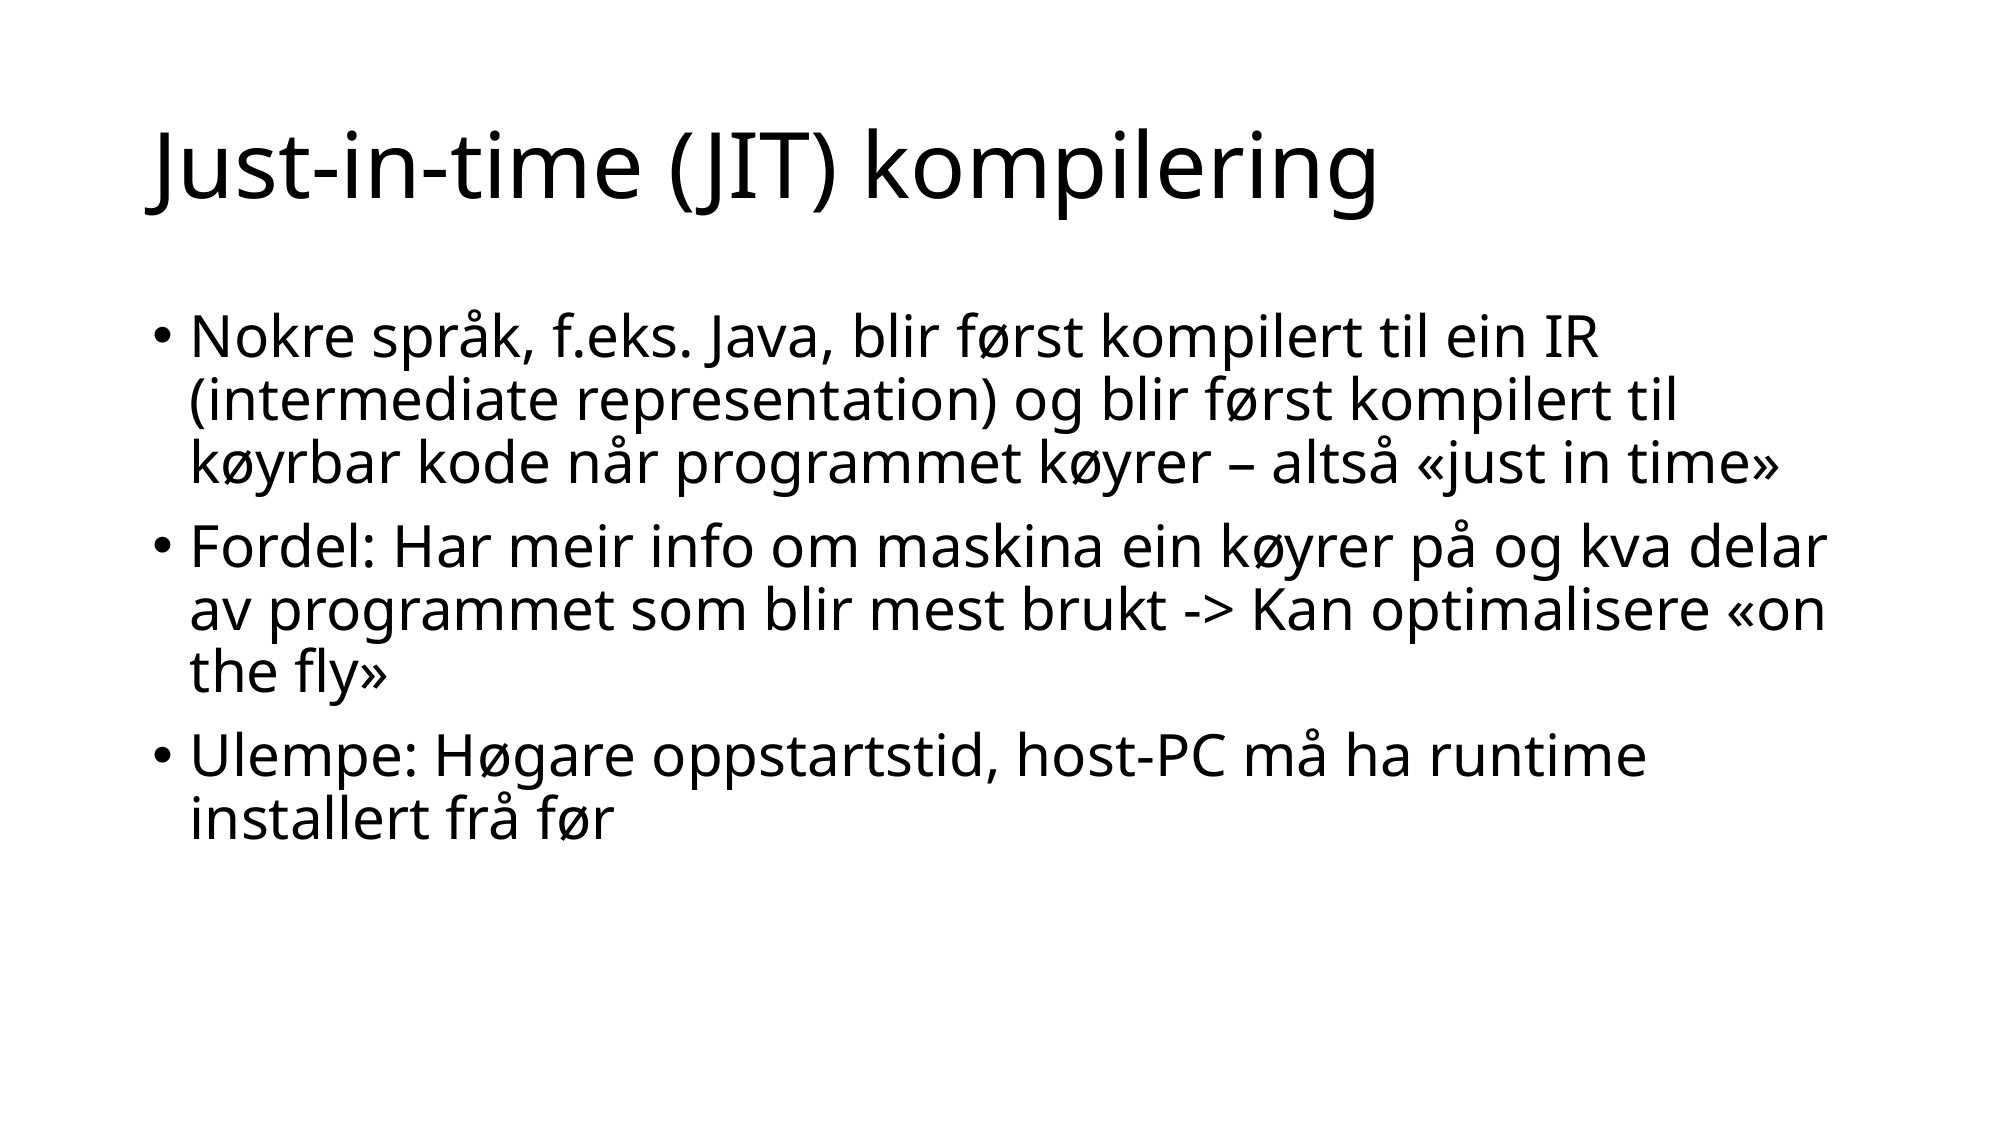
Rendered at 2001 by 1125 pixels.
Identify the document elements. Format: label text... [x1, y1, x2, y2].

list Nokre språk, f.eks. Java, blir først kompilert til ein IR (intermediate representation) og blir først kompilert til køyrbar kode når programmet køyrer – altså «just in time» Fordel: Har meir info om maskina ein køyrer på og kva delar av programmet som blir mest brukt -> Kan optimalisere «on the fly» Ulempe: Høgare oppstartstid, host-PC må ha runtime installert frå før [137, 299, 1863, 1014]
title Just-in-time (JIT) kompilering [137, 59, 1863, 278]
